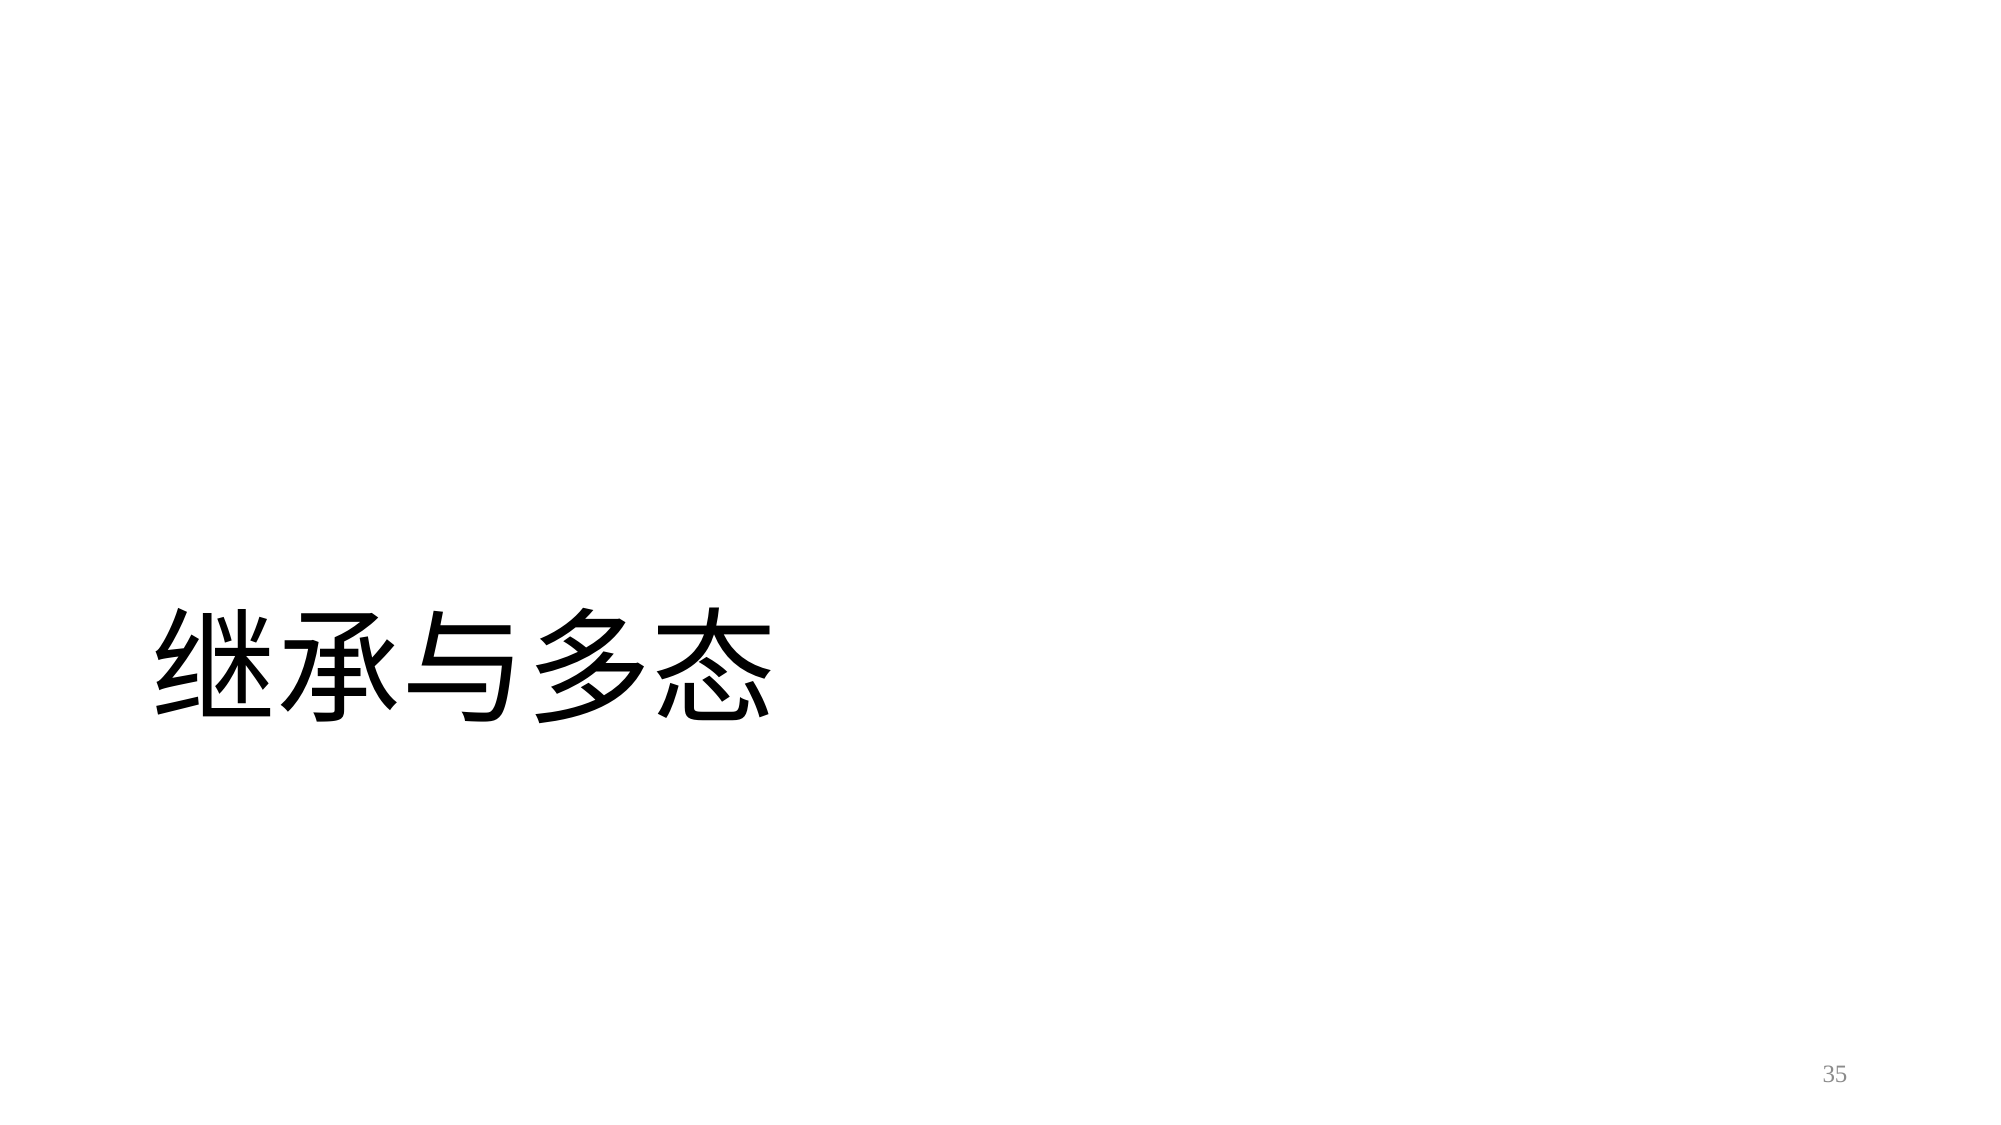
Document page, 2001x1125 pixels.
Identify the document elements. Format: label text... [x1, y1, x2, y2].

slide_number 35 [1740, 1042, 1863, 1103]
title 继承与多态 [136, 280, 1862, 749]
